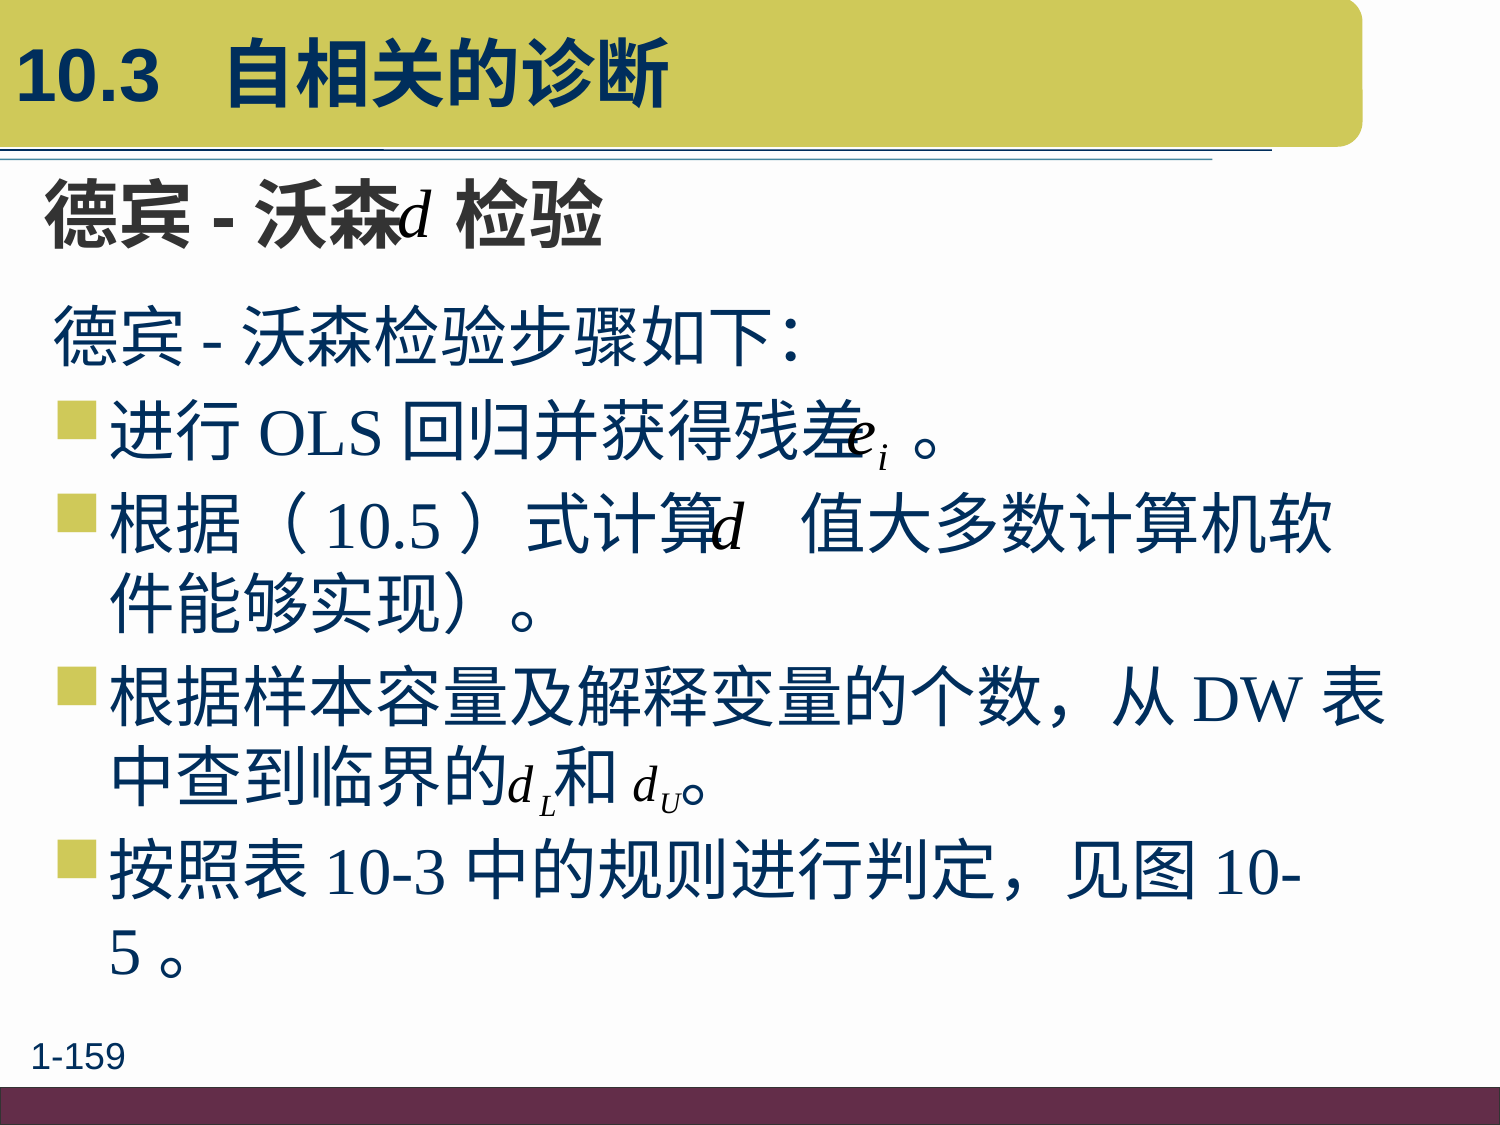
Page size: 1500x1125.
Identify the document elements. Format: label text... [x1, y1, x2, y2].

picture [387, 174, 451, 255]
picture [624, 749, 692, 827]
picture [837, 387, 900, 488]
picture [499, 749, 566, 825]
title 10.3 自相关的诊断 [0, 0, 1350, 147]
picture [699, 487, 763, 568]
list 德宾-沃森检验步骤如下： 进行OLS回归并获得残差 。 根据（10.5）式计算 值大多数计算机软件能够实现）。 根据样本容量及解释变量的个数，从DW表中查到临界的 和 。 按照表10-3中的规则进行判定，见图10-5。 [37, 287, 1413, 963]
text_box 德宾-沃森 检验 [28, 160, 637, 265]
